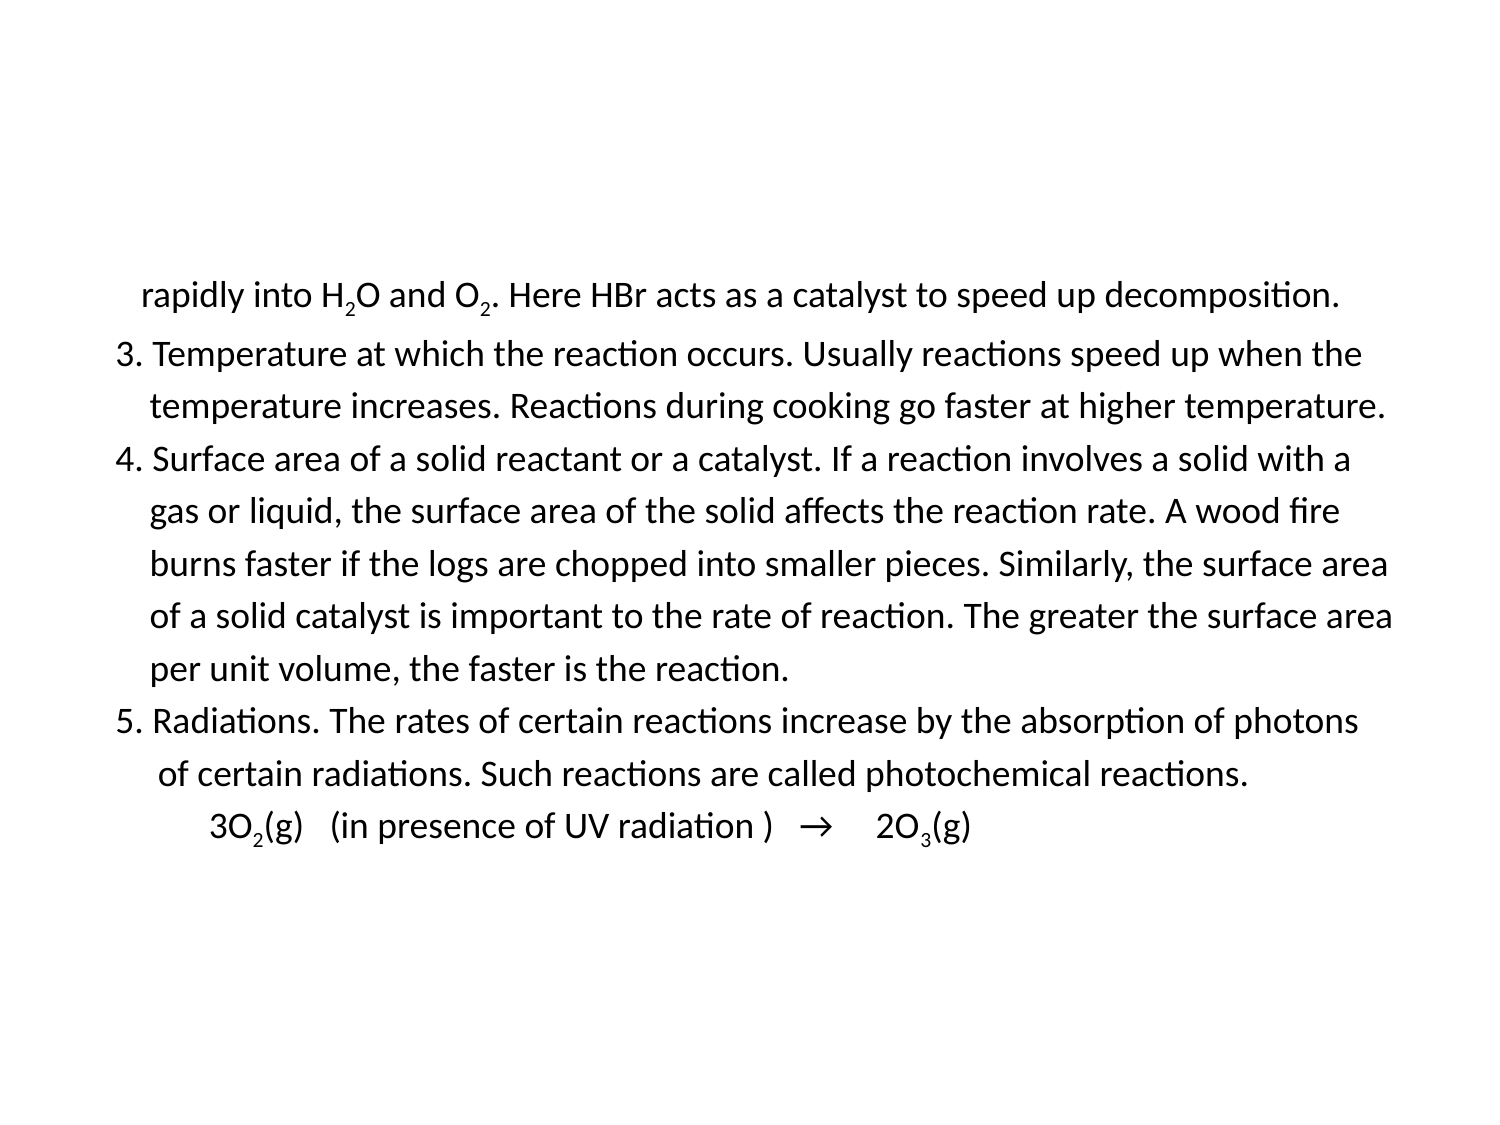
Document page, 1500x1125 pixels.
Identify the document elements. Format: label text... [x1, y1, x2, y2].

list rapidly into H2O and O2. Here HBr acts as a catalyst to speed up decomposition. 3. Temperature at which the reaction occurs. Usually reactions speed up when the temperature increases. Reactions during cooking go faster at higher temperature. 4. Surface area of a solid reactant or a catalyst. If a reaction involves a solid with a gas or liquid, the surface area of the solid affects the reaction rate. A wood fire burns faster if the logs are chopped into smaller pieces. Similarly, the surface area of a solid catalyst is important to the rate of reaction. The greater the surface area per unit volume, the faster is the reaction. 5. Radiations. The rates of certain reactions increase by the absorption of photons of certain radiations. Such reactions are called photochemical reactions. 3O2(g) (in presence of UV radiation ) → 2O3(g) [75, 262, 1425, 1005]
